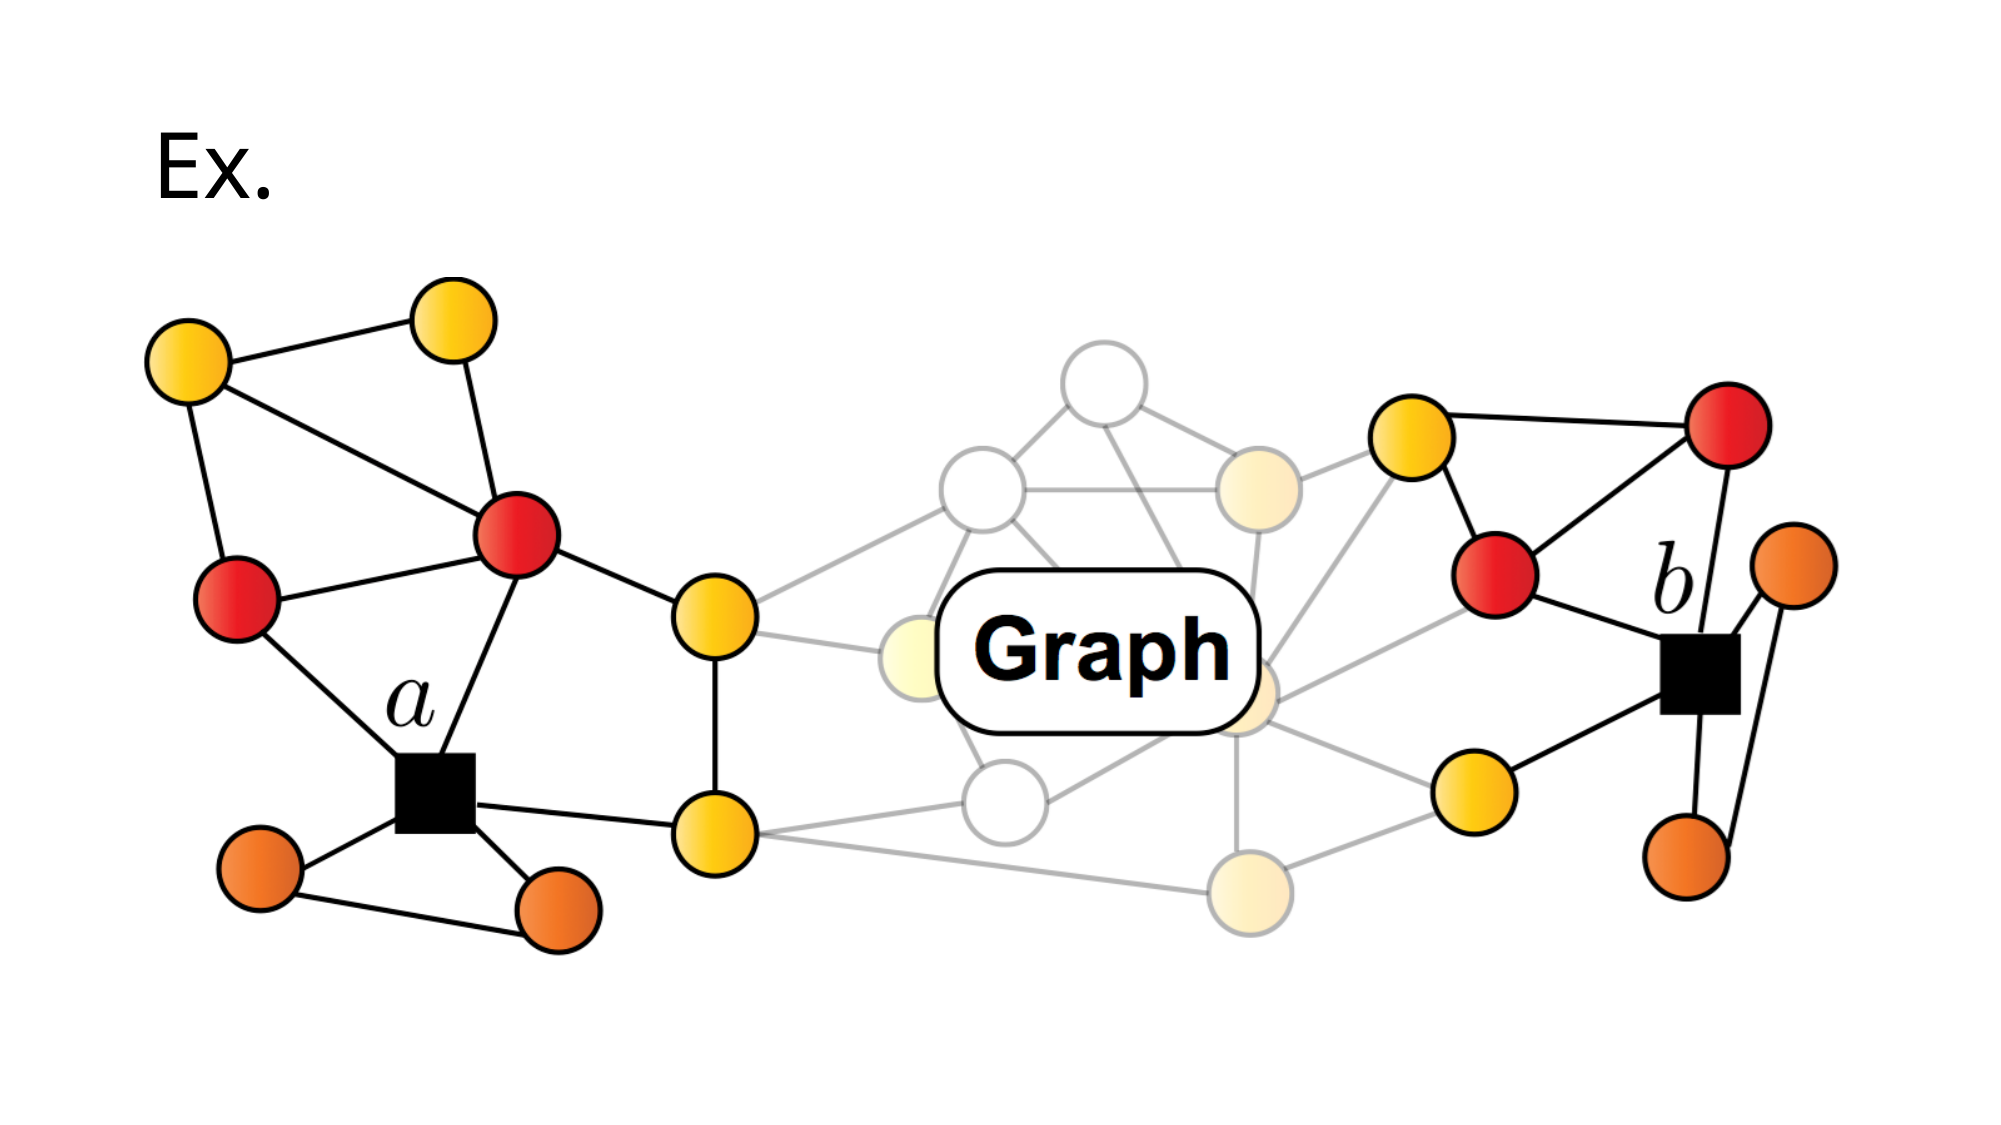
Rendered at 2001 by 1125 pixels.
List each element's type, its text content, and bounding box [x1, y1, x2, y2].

title Ex. [137, 59, 1863, 278]
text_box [137, 277, 1841, 958]
